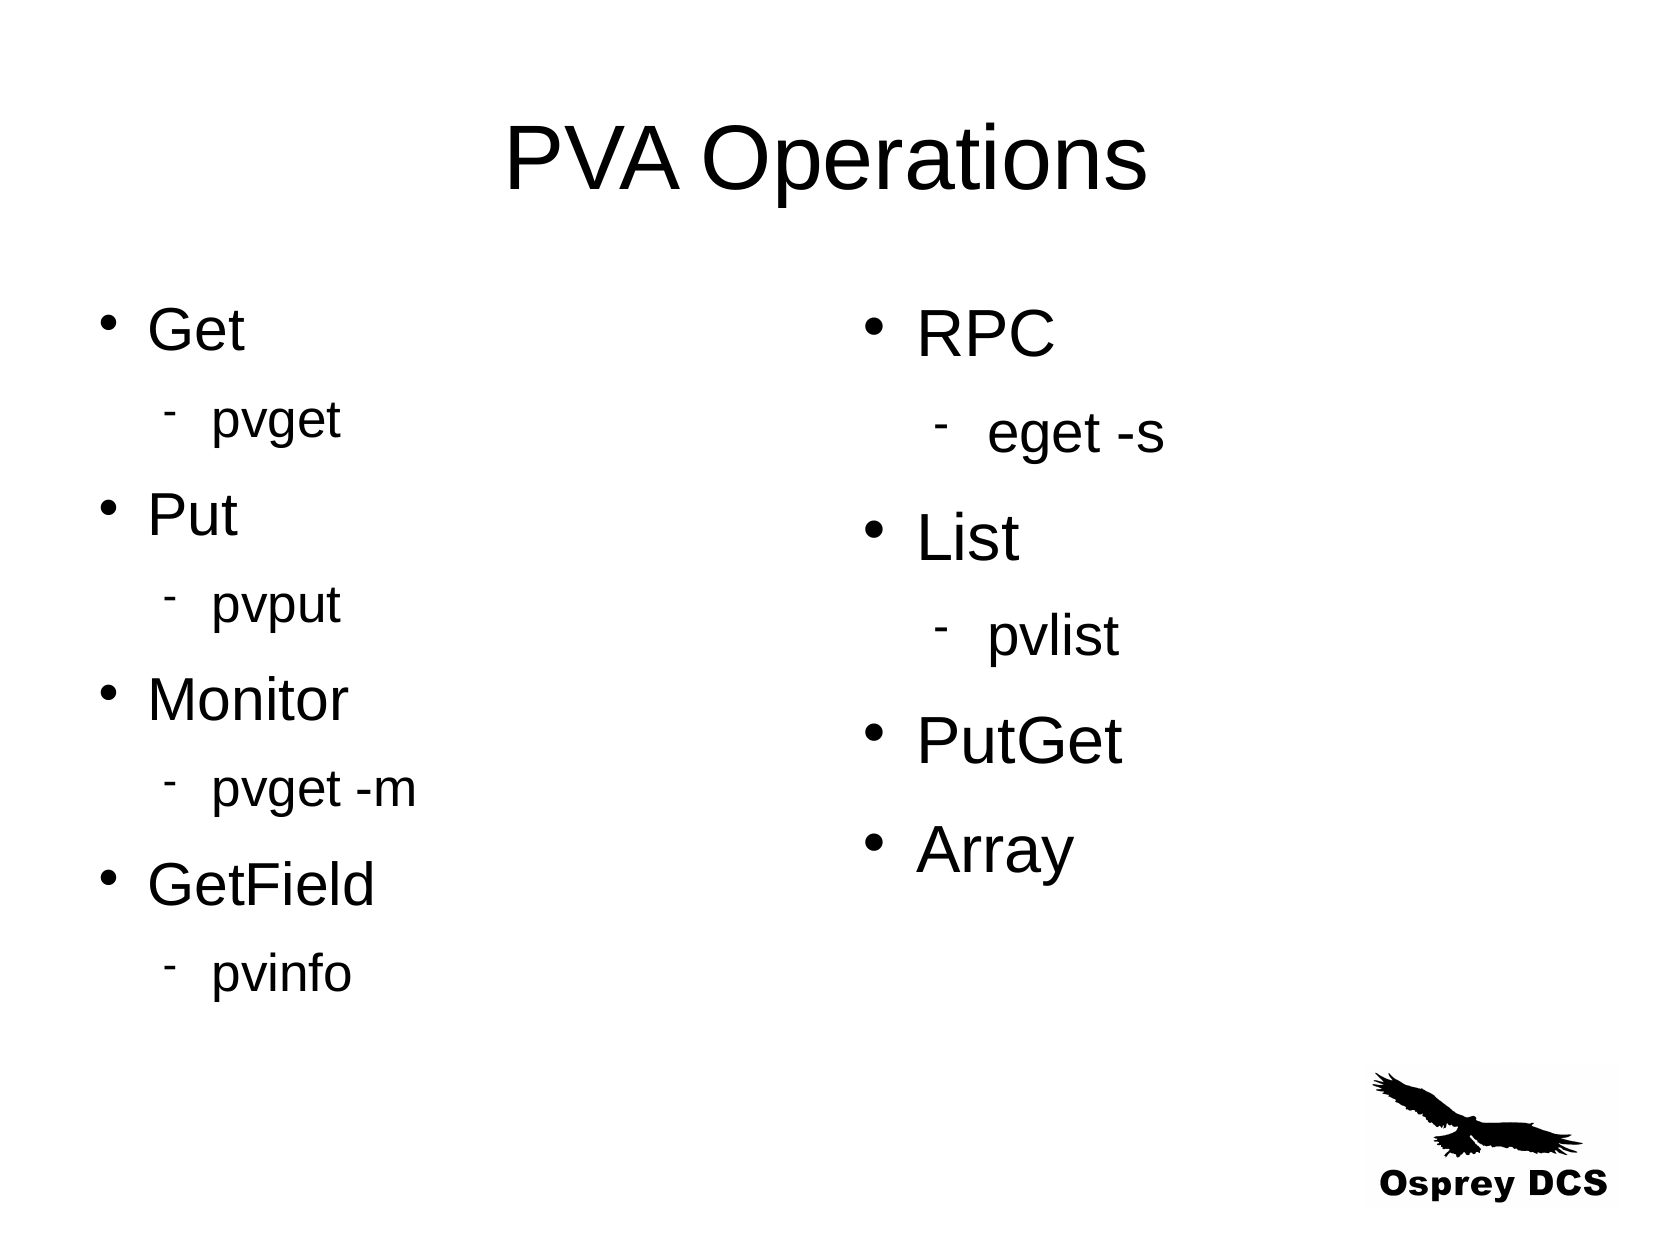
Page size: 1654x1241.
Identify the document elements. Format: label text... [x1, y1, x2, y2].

text_box Get pvget Put pvput Monitor pvget -m GetField pvinfo [82, 290, 809, 1010]
picture [1364, 1064, 1620, 1208]
text_box RPC eget -s List pvlist PutGet Array [845, 290, 1572, 1010]
text_box PVA Operations [82, 49, 1571, 257]
